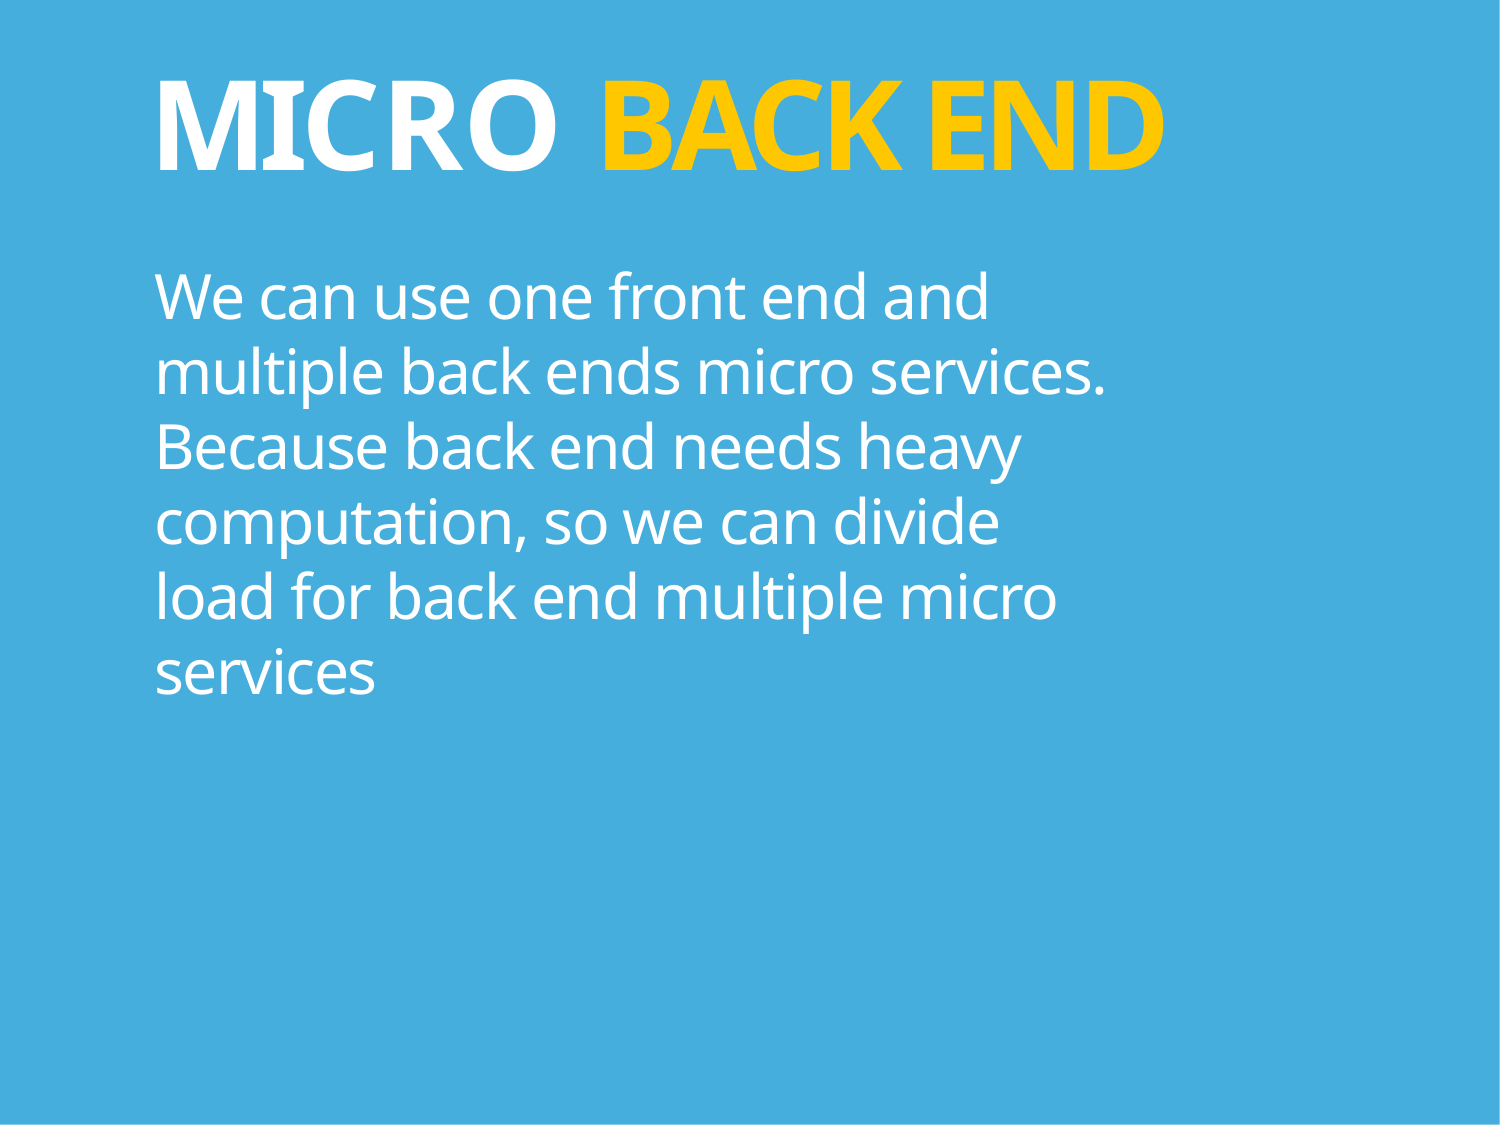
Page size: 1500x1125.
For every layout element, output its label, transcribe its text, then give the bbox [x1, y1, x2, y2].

text_box We can use one front end and multiple back ends micro services. Because back end needs heavy computation, so we can divide load for back end multiple micro services [0, 254, 1110, 482]
text_box MICRO BACK END [147, 43, 1395, 345]
